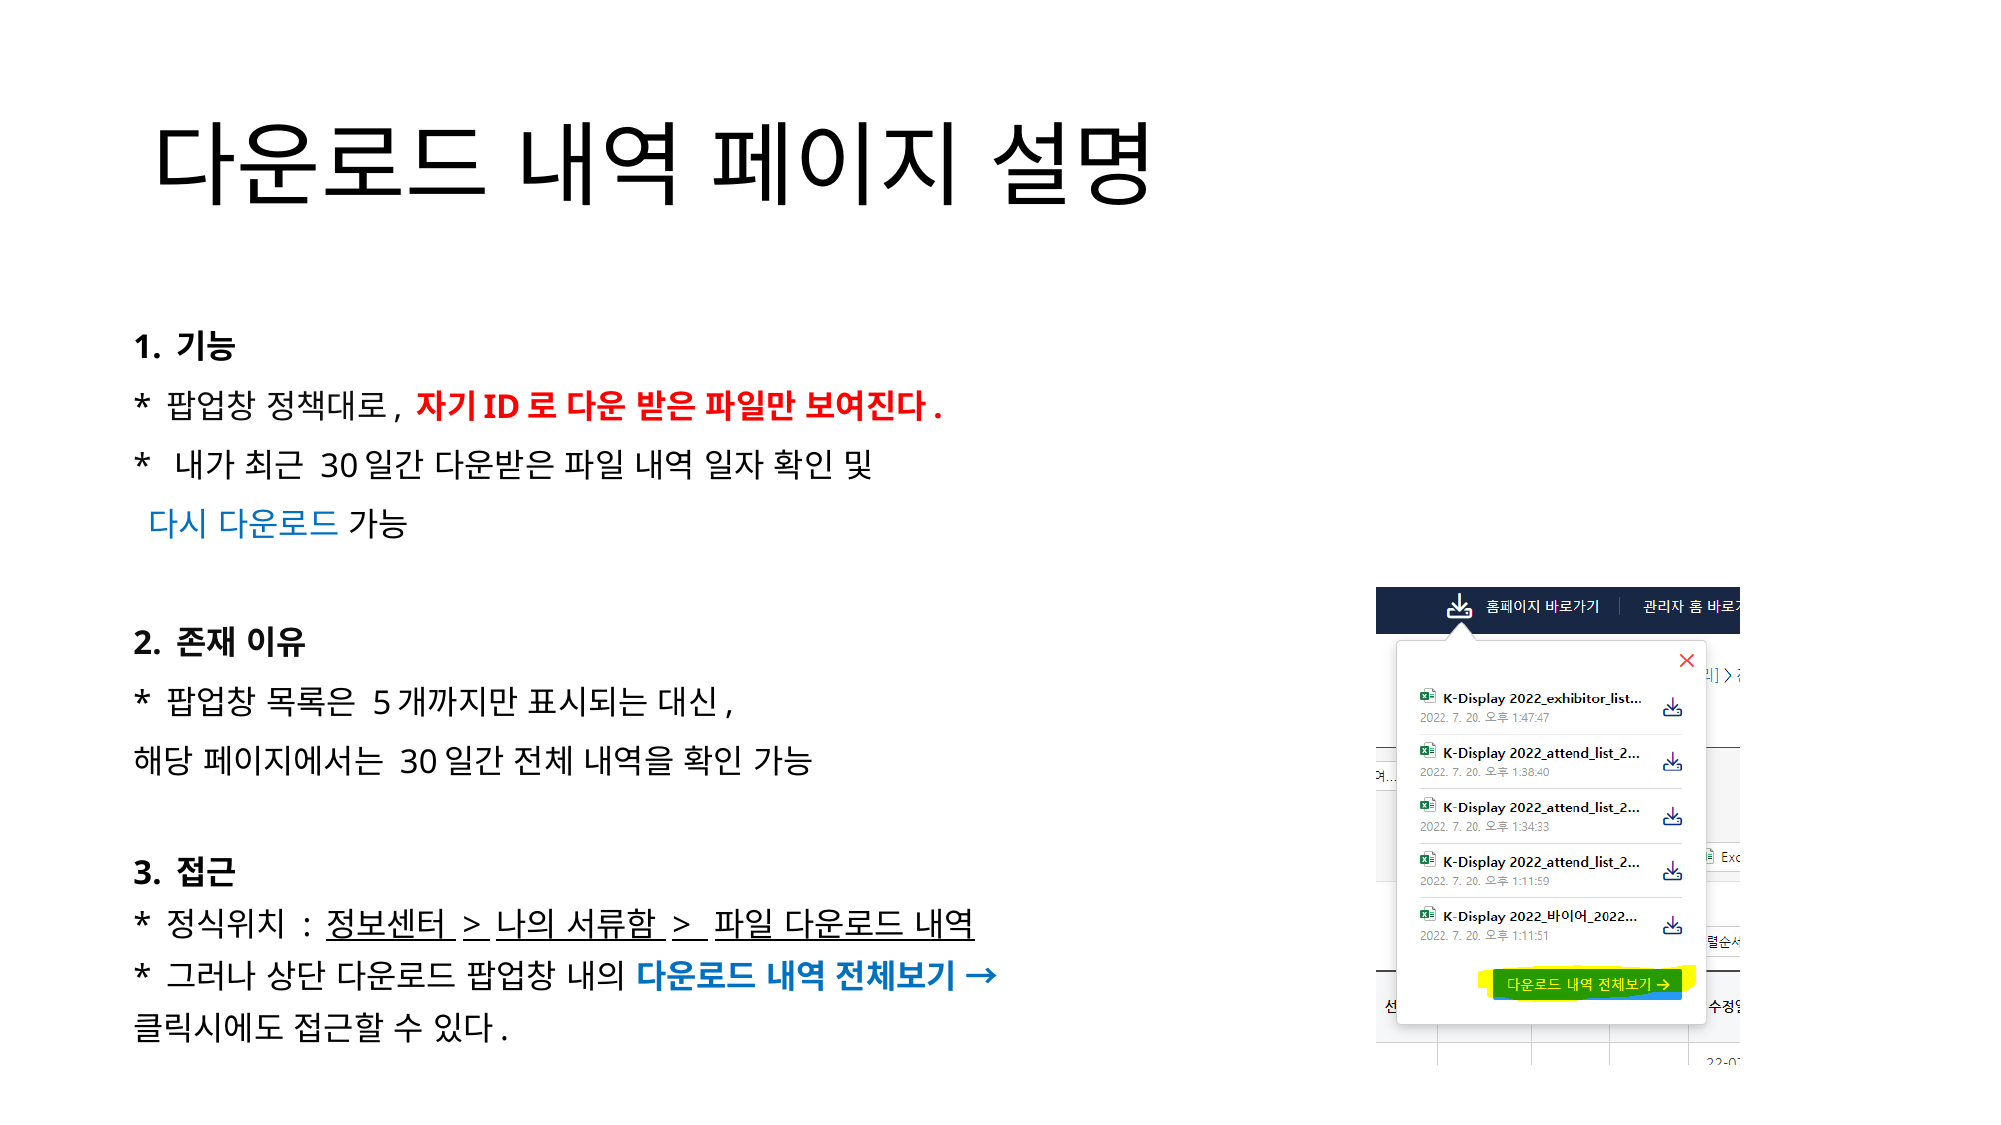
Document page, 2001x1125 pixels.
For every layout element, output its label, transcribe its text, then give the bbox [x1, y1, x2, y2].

title 다운로드 내역 페이지 설명 [137, 59, 1863, 278]
list 1. 기능 * 팝업창 정책대로, 자기ID로 다운 받은 파일만 보여진다. * 내가 최근 30일간 다운받은 파일 내역 일자 확인 및 다시 다운로드 가능 2. 존재 이유 * 팝업창 목록은 5개까지만 표시되는 대신, 해당 페이지에서는 30일간 전체 내역을 확인 가능 3. 접근 * 정식위치 : 정보센터 > 나의 서류함 > 파일 다운로드 내역 * 그러나 상단 다운로드 팝업창 내의 다운로드 내역 전체보기 → 클릭시에도 접근할 수 있다. [118, 322, 1862, 1056]
picture [1376, 587, 1740, 1065]
